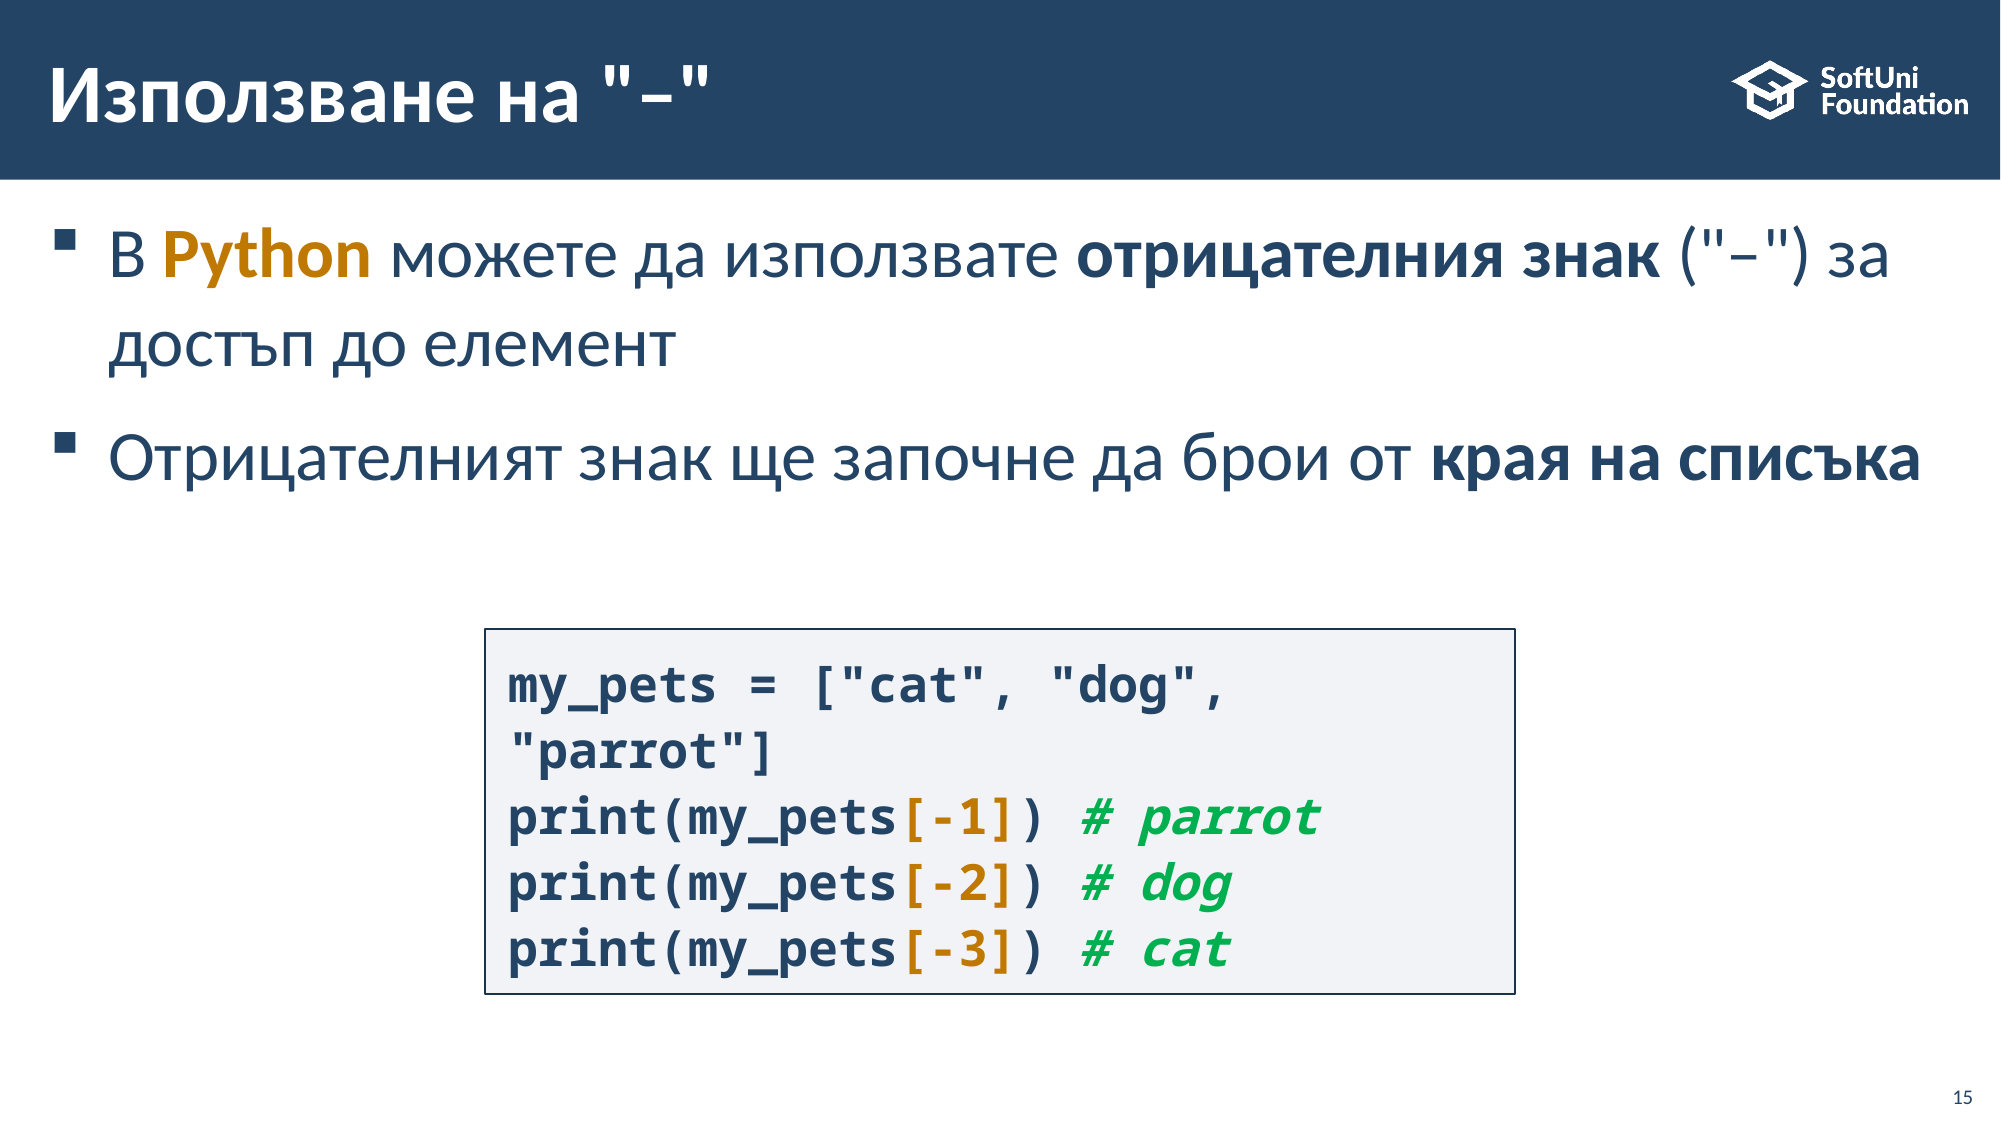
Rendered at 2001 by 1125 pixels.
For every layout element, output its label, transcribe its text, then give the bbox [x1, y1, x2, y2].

picture [1731, 60, 1968, 120]
title Използване на "–" [31, 16, 1716, 162]
text_box my_pets = ["cat", "dog", "parrot"] print(my_pets[-1]) # parrot print(my_pets[-2]) # dog print(my_pets[-3]) # cat [485, 628, 1515, 995]
slide_number 15 [1927, 1067, 1989, 1117]
list В Python можете да използвате отрицателния знак ("–") за достъп до елемент Отрицателният знак ще започне да брои от края на списъка [31, 196, 1970, 1104]
